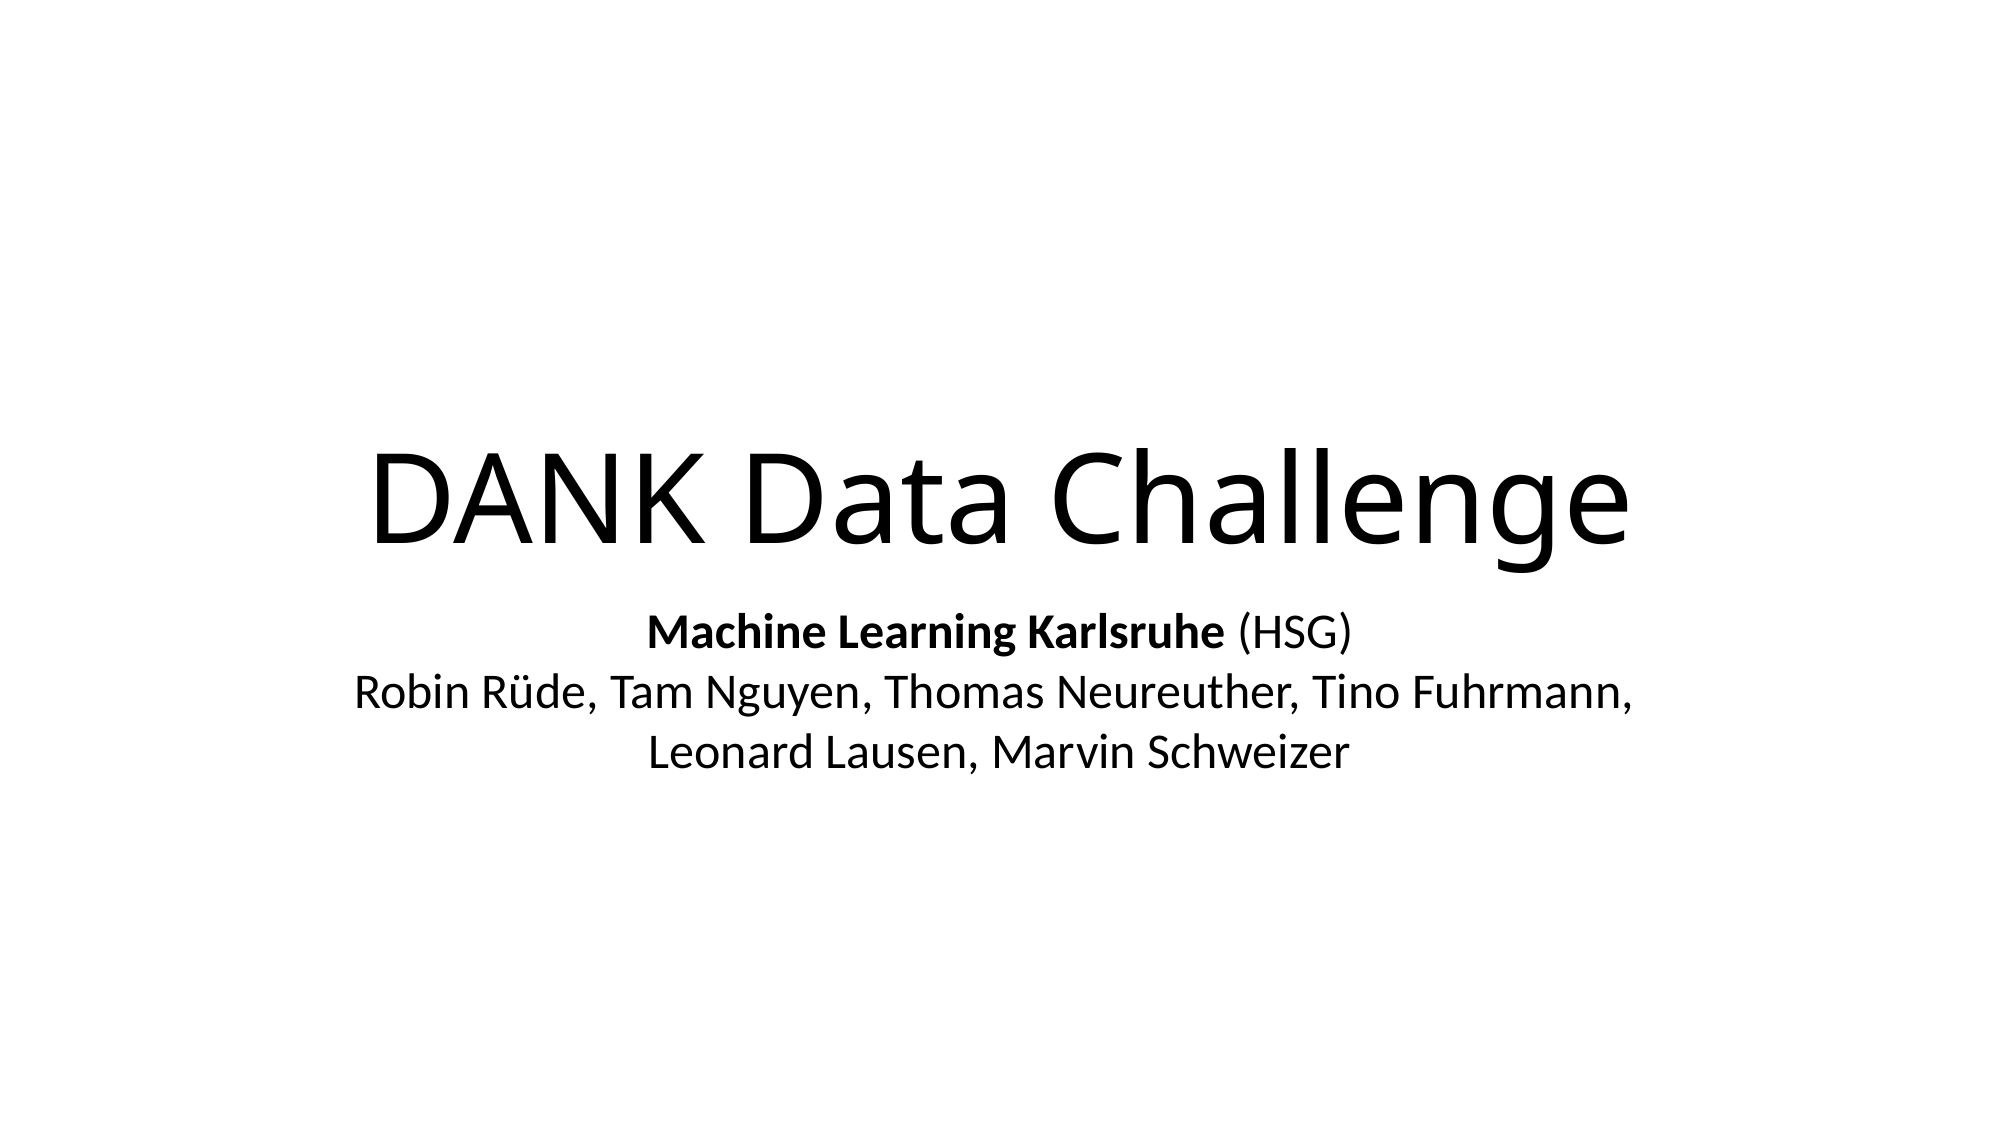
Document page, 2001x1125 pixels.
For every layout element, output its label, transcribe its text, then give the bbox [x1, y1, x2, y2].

text_box DANK Data Challenge [249, 184, 1750, 576]
text_box Machine Learning Karlsruhe (HSG) Robin Rüde, Tam Nguyen, Thomas Neureuther, Tino Fuhrmann, Leonard Lausen, Marvin Schweizer [249, 590, 1750, 863]
